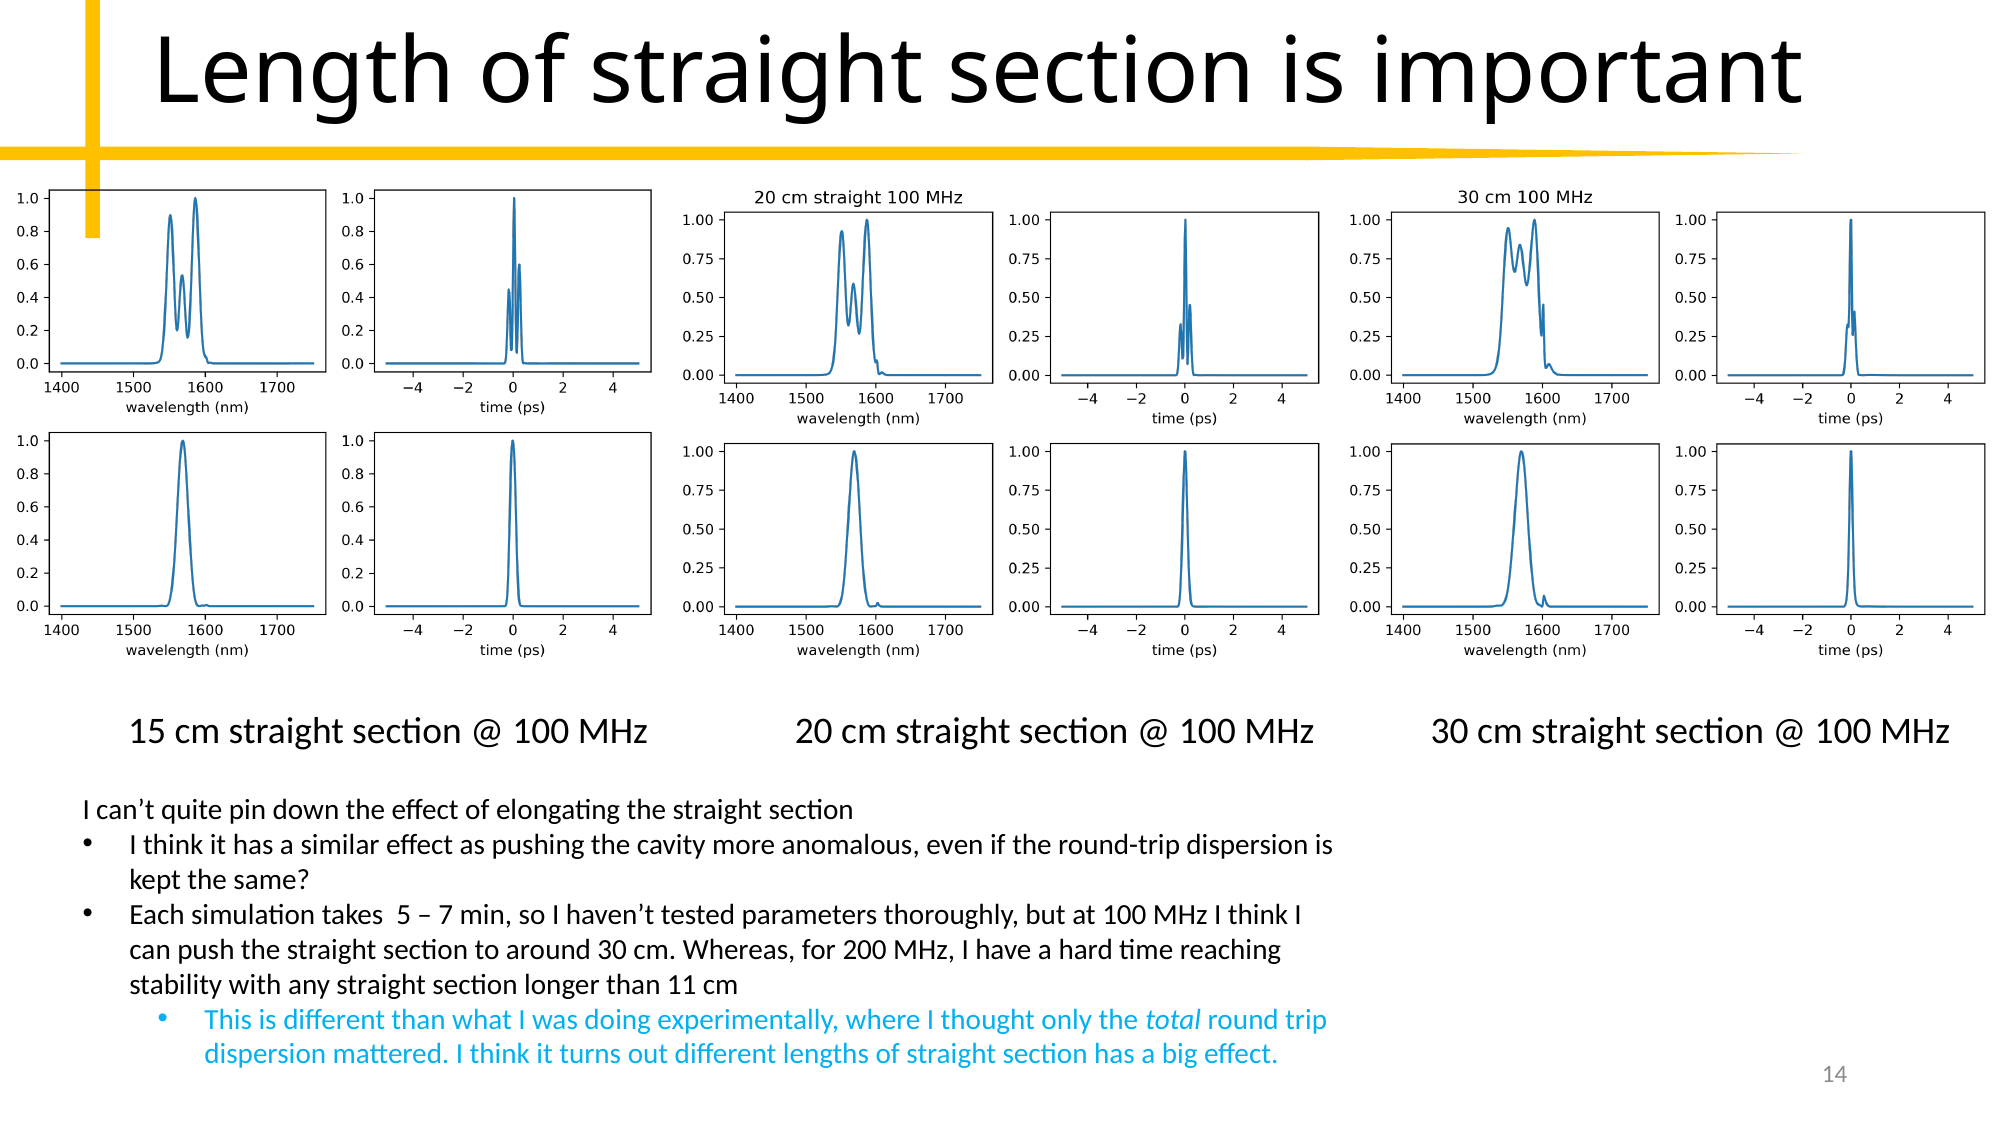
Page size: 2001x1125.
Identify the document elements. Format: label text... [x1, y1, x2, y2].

text_box 30 cm straight section @ 100 MHz [1415, 698, 1966, 759]
slide_number 14 [1412, 1042, 1863, 1103]
title Length of straight section is important [137, 0, 1863, 147]
text_box 15 cm straight section @ 100 MHz [113, 698, 664, 759]
text_box 20 cm straight section @ 100 MHz [780, 698, 1330, 759]
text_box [0, 174, 2000, 675]
